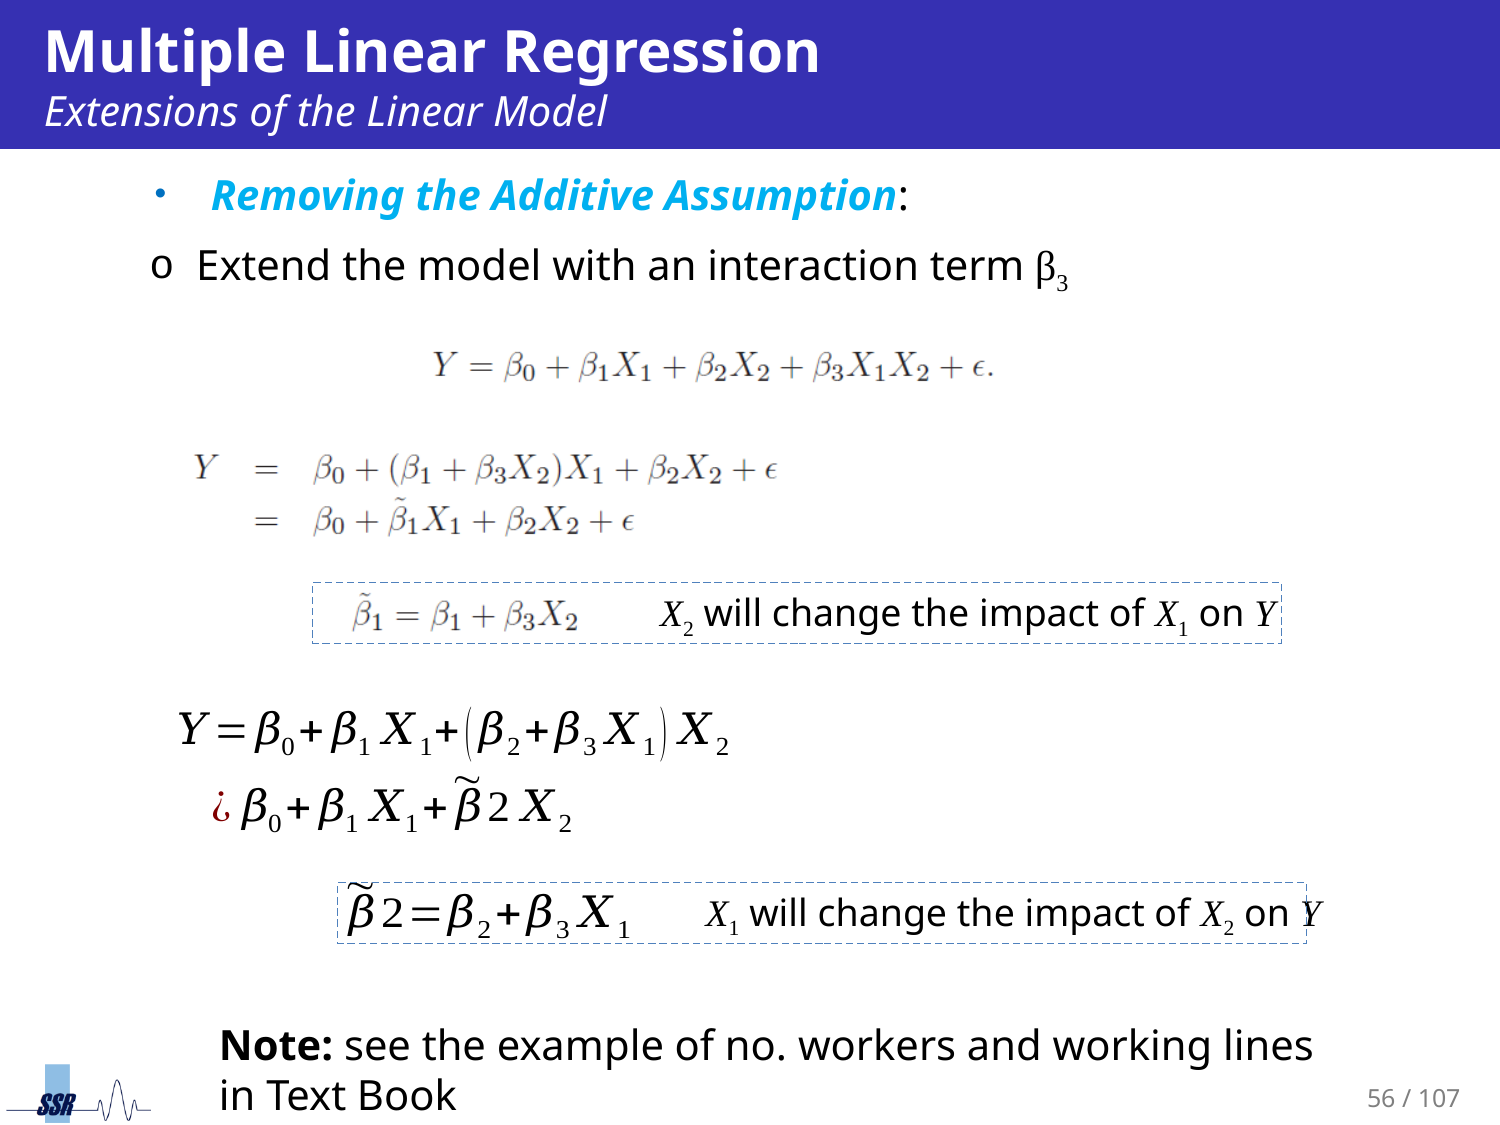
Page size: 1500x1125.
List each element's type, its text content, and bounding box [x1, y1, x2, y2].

picture [170, 432, 823, 553]
text_box [337, 882, 1307, 944]
picture [395, 317, 1046, 400]
picture [1, 1062, 151, 1125]
text_box Note: see the example of no. workers and working lines in Text Book [204, 1011, 1377, 1125]
text_box X2 will change the impact of X1 on Y [645, 582, 1290, 648]
text_box Removing the Additive Assumption: [64, 160, 1329, 226]
text_box [312, 582, 340, 644]
text_box X1 will change the impact of X2 on Y [690, 881, 1336, 948]
picture [342, 579, 583, 638]
text_box [585, 582, 1282, 644]
title Multiple Linear Regression Extensions of the Linear Model [0, 0, 1500, 151]
text_box Extend the model with an interaction term β3 [134, 231, 1446, 304]
